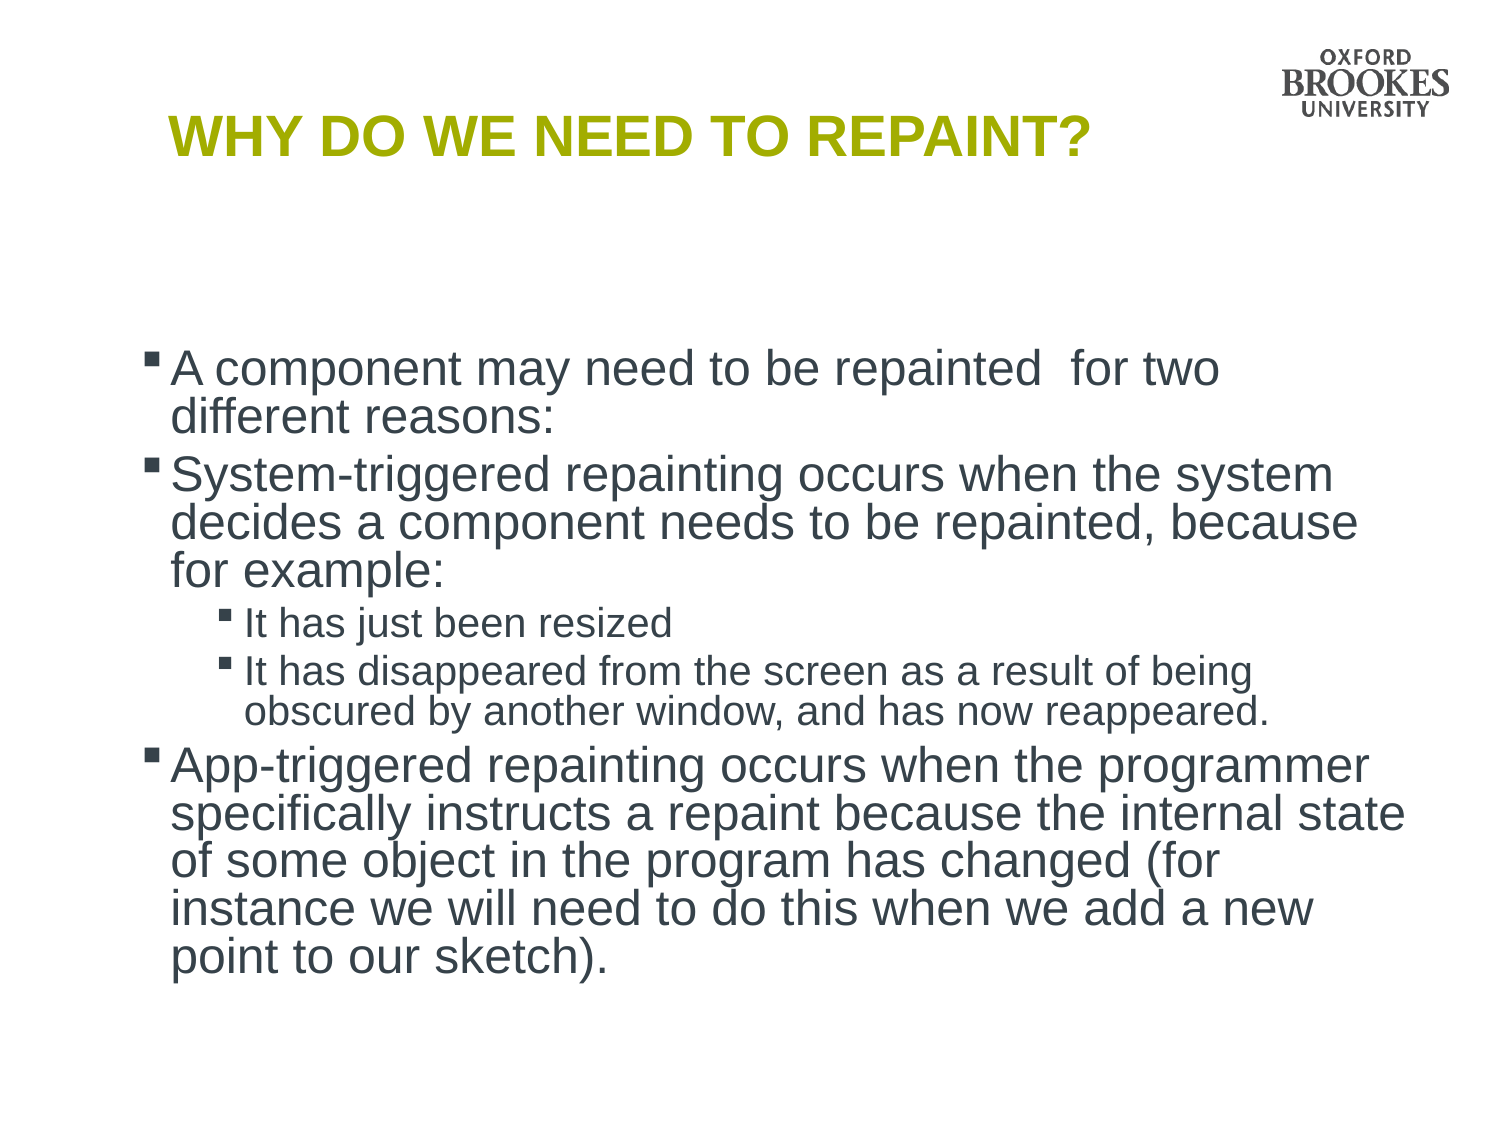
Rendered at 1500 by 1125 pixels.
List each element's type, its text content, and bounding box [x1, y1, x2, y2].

picture [50, 49, 1449, 303]
list A component may need to be repainted for two different reasons: System-triggered repainting occurs when the system decides a component needs to be repainted, because for example: It has just been resized It has disappeared from the screen as a result of being obscured by another window, and has now reappeared. App-triggered repainting occurs when the programmer specifically instructs a repaint because the internal state of some object in the program has changed (for instance we will need to do this when we add a new point to our sketch). [140, 339, 1426, 1006]
title Why do we Need to Repaint? [168, 55, 1453, 211]
